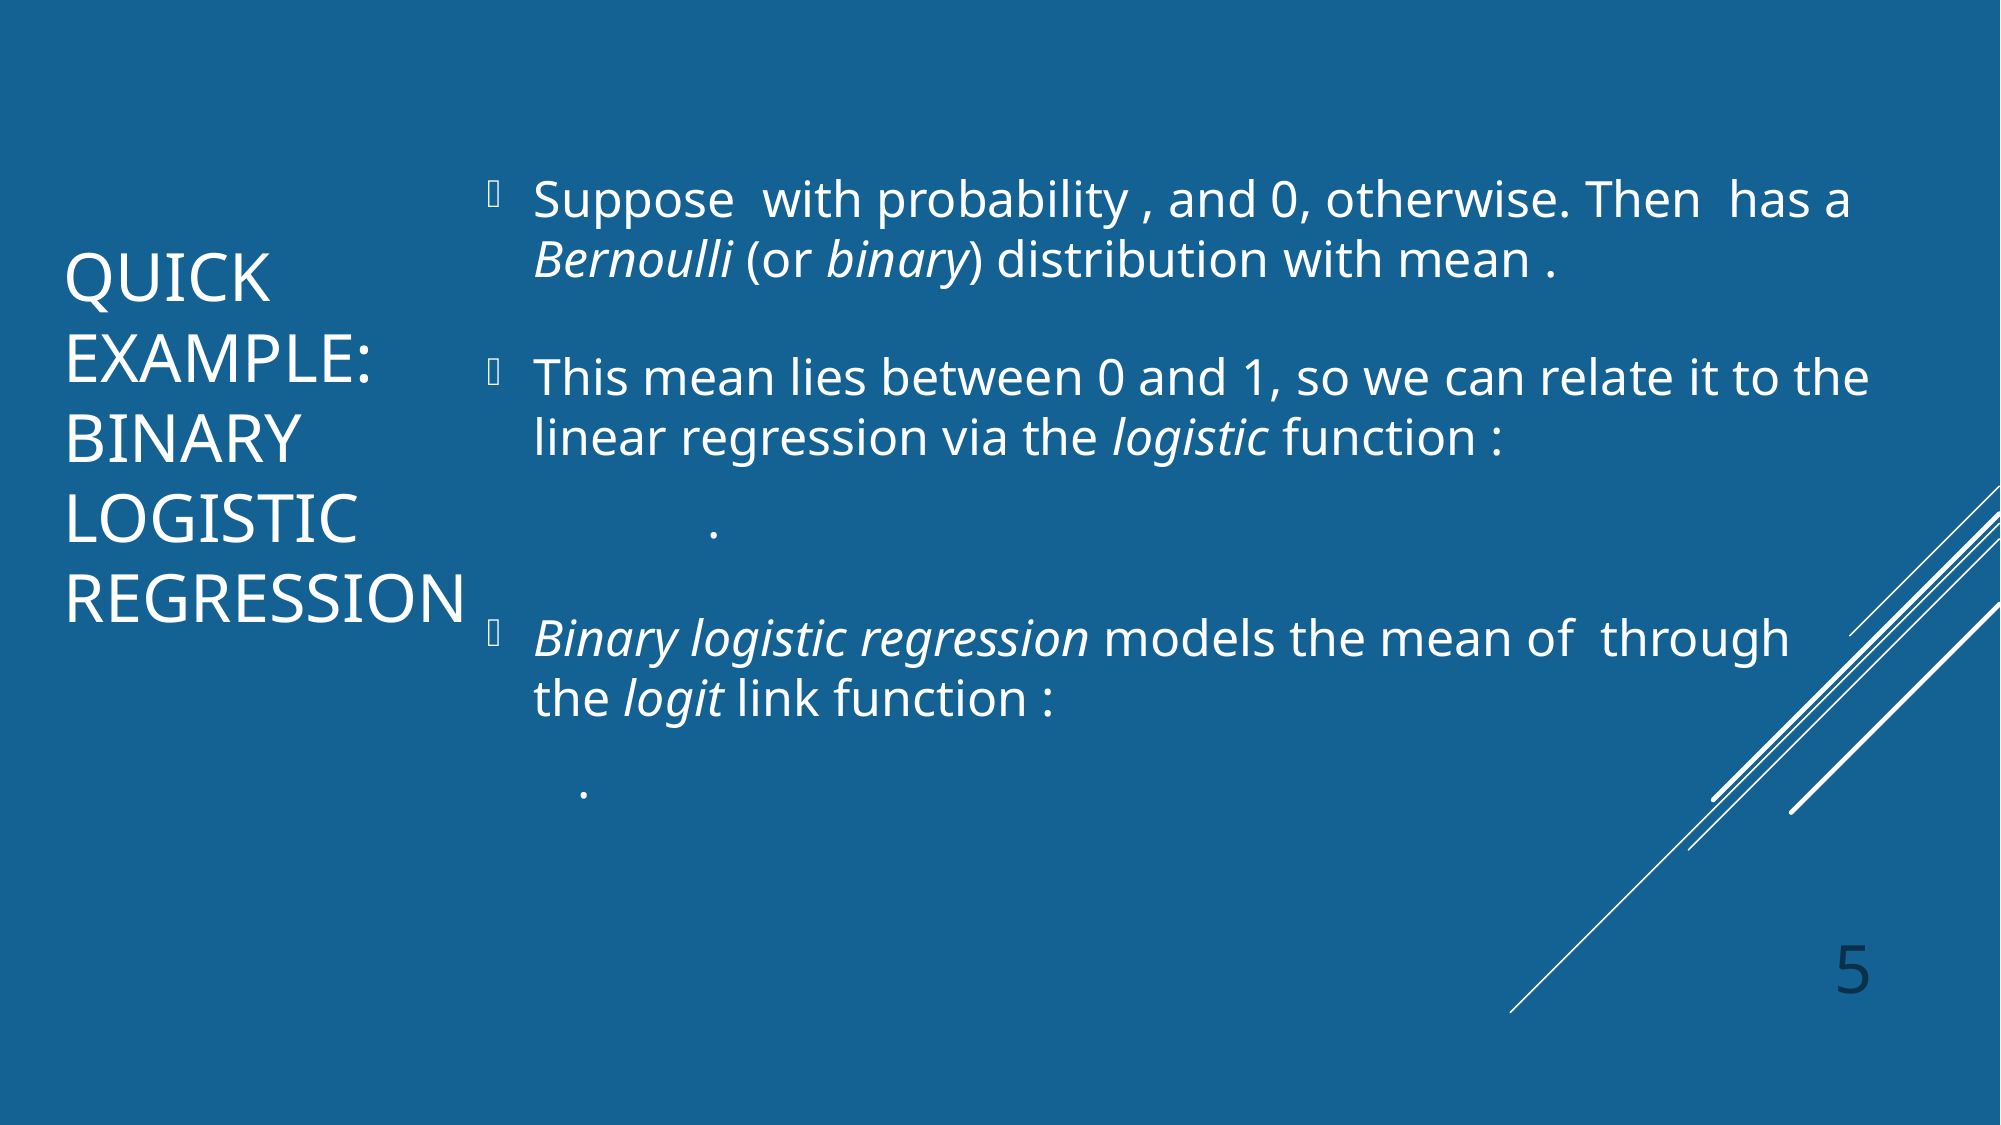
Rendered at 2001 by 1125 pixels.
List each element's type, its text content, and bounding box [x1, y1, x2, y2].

title QUICK EXAMPLE: BINARY LOGISTIC REGRESSION [48, 0, 497, 871]
slide_number 5 [1700, 915, 1888, 1025]
